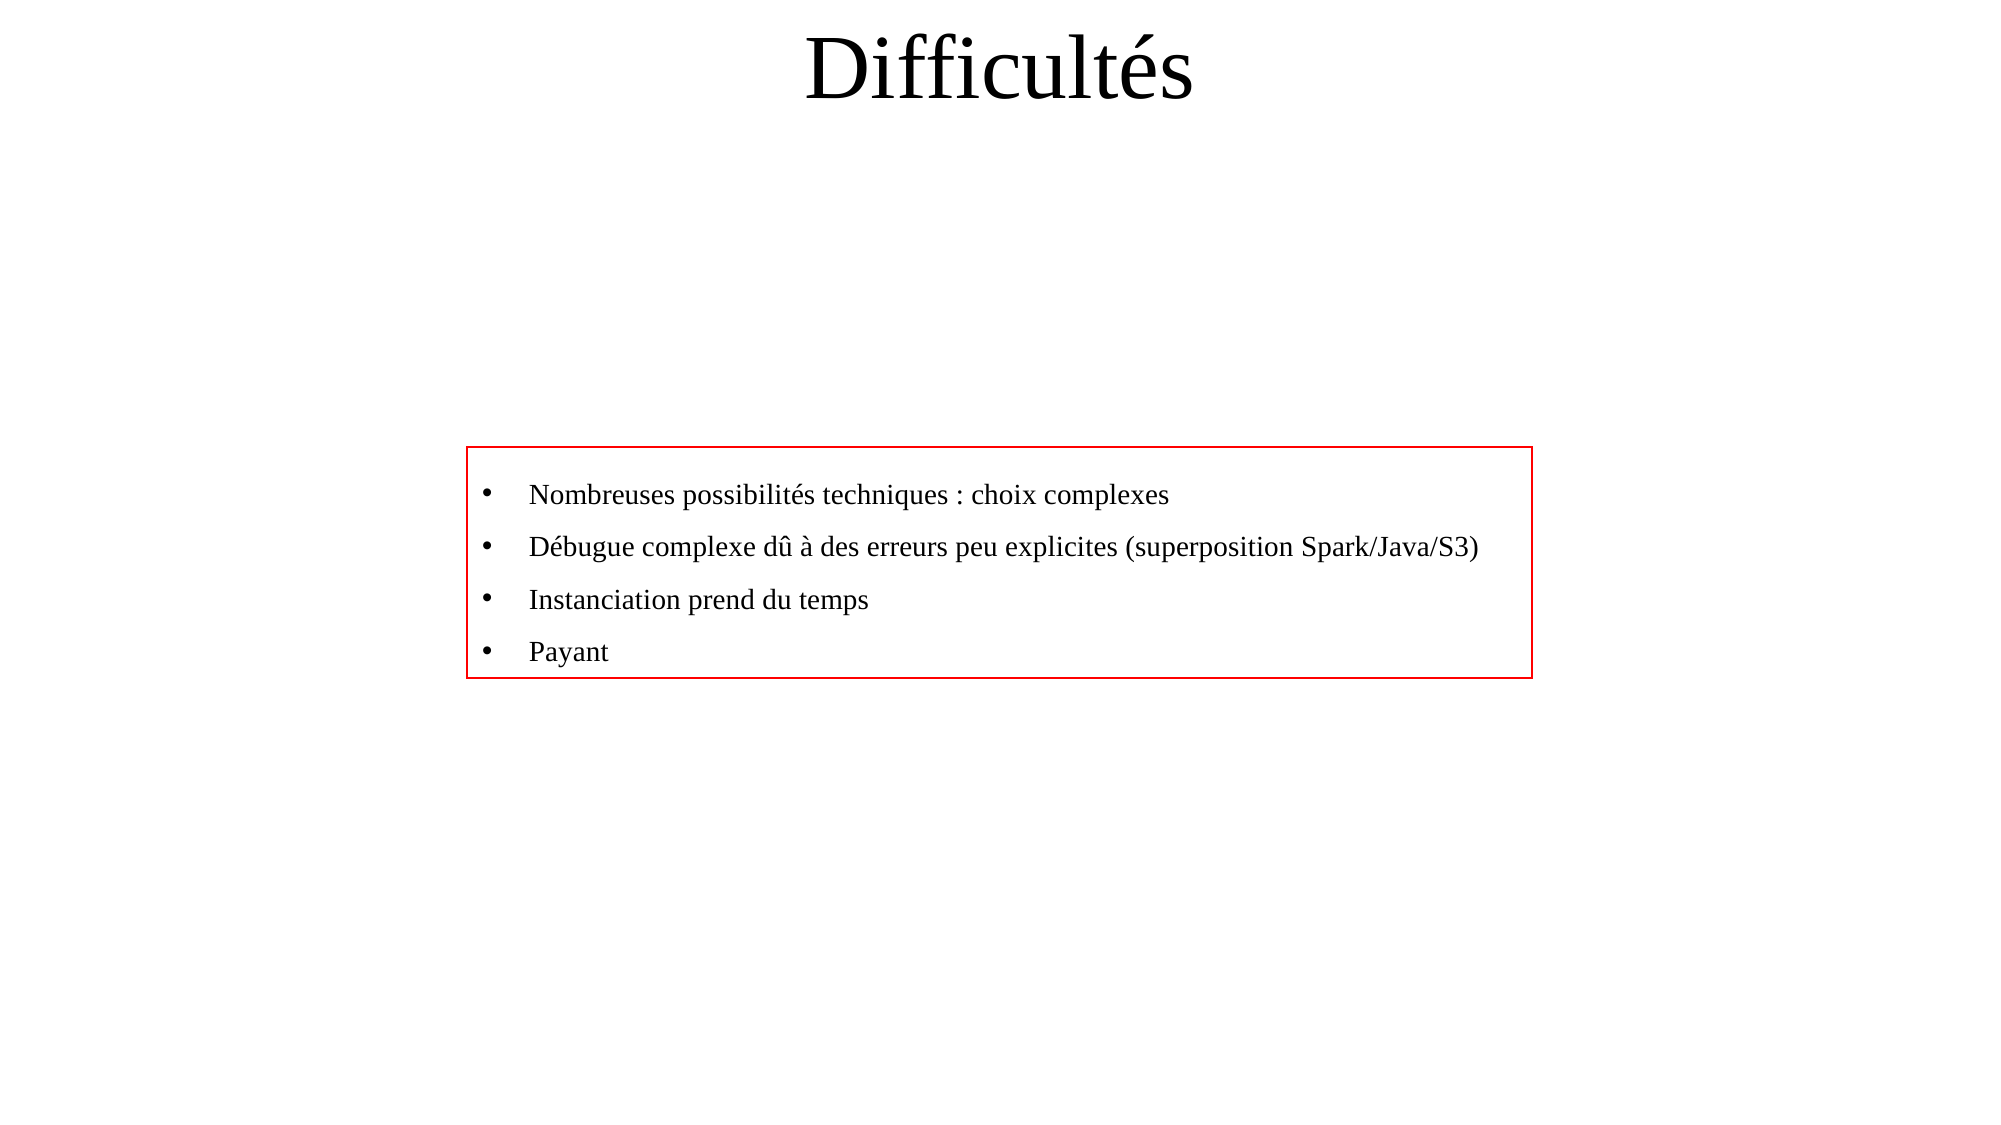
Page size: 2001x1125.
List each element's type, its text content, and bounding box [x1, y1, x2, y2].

title Difficultés [0, 0, 2000, 139]
text_box Nombreuses possibilités techniques : choix complexes Débugue complexe dû à des erreurs peu explicites (superposition Spark/Java/S3) Instanciation prend du temps Payant [466, 446, 1533, 679]
